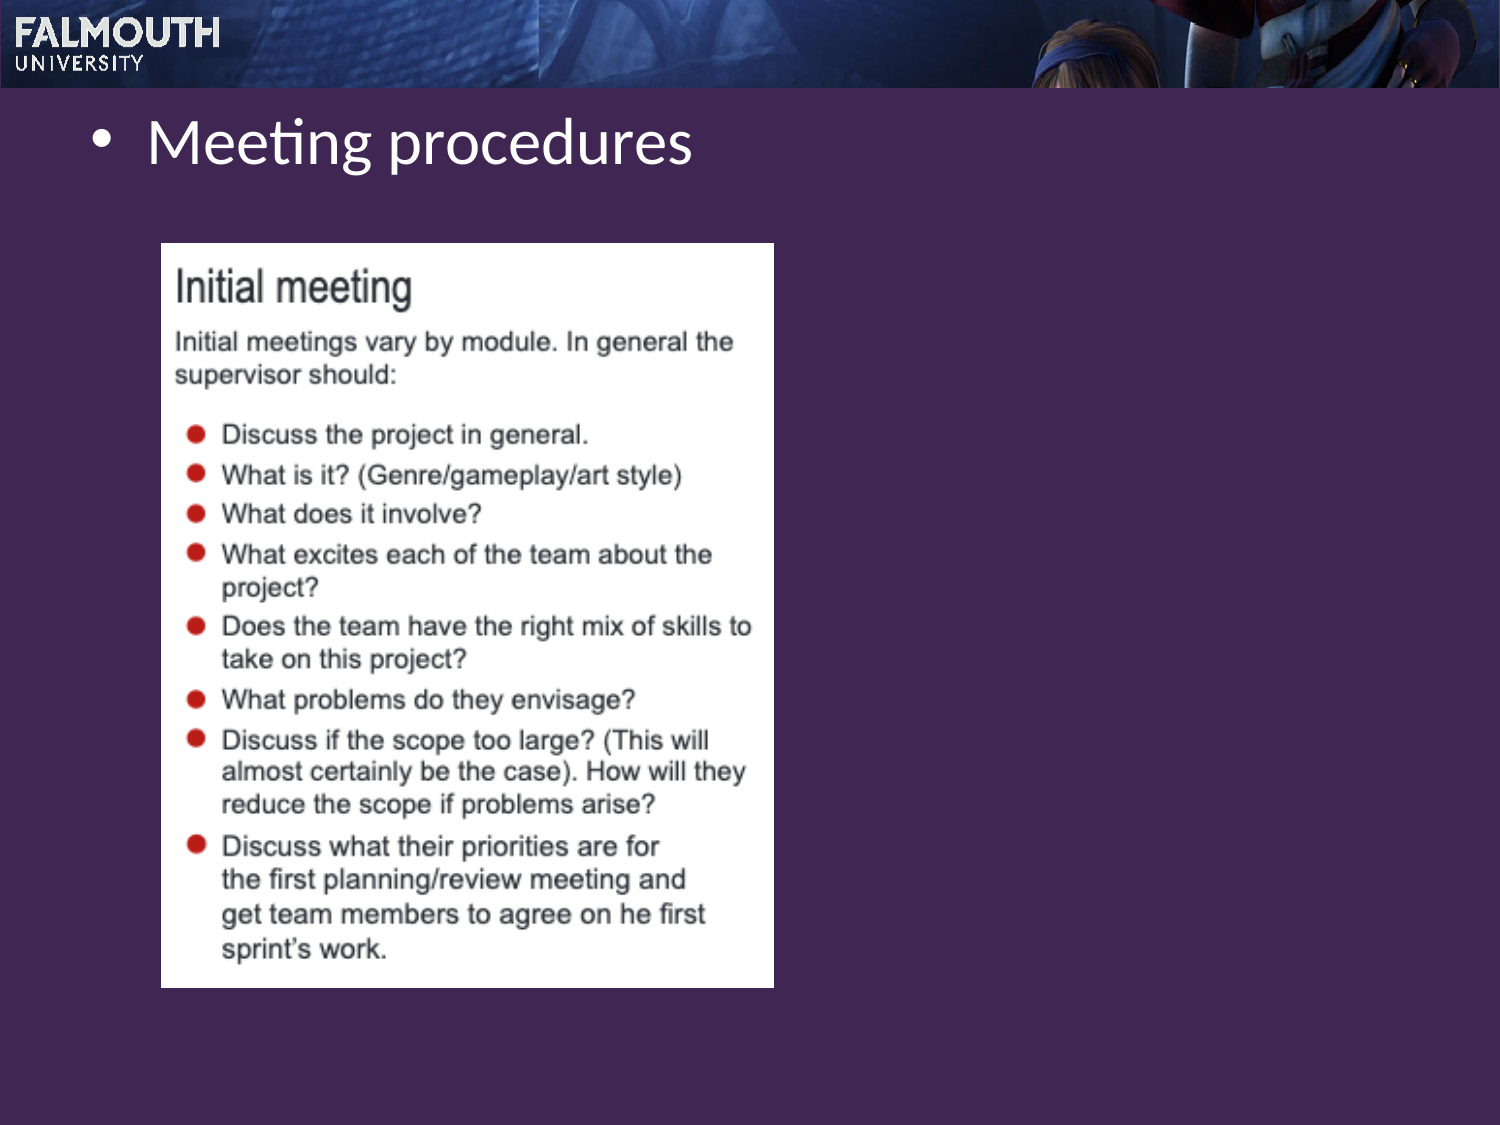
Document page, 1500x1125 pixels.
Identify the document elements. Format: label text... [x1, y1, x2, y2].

list Meeting procedures [75, 90, 1425, 1106]
picture [0, 0, 1500, 90]
picture [160, 243, 774, 988]
